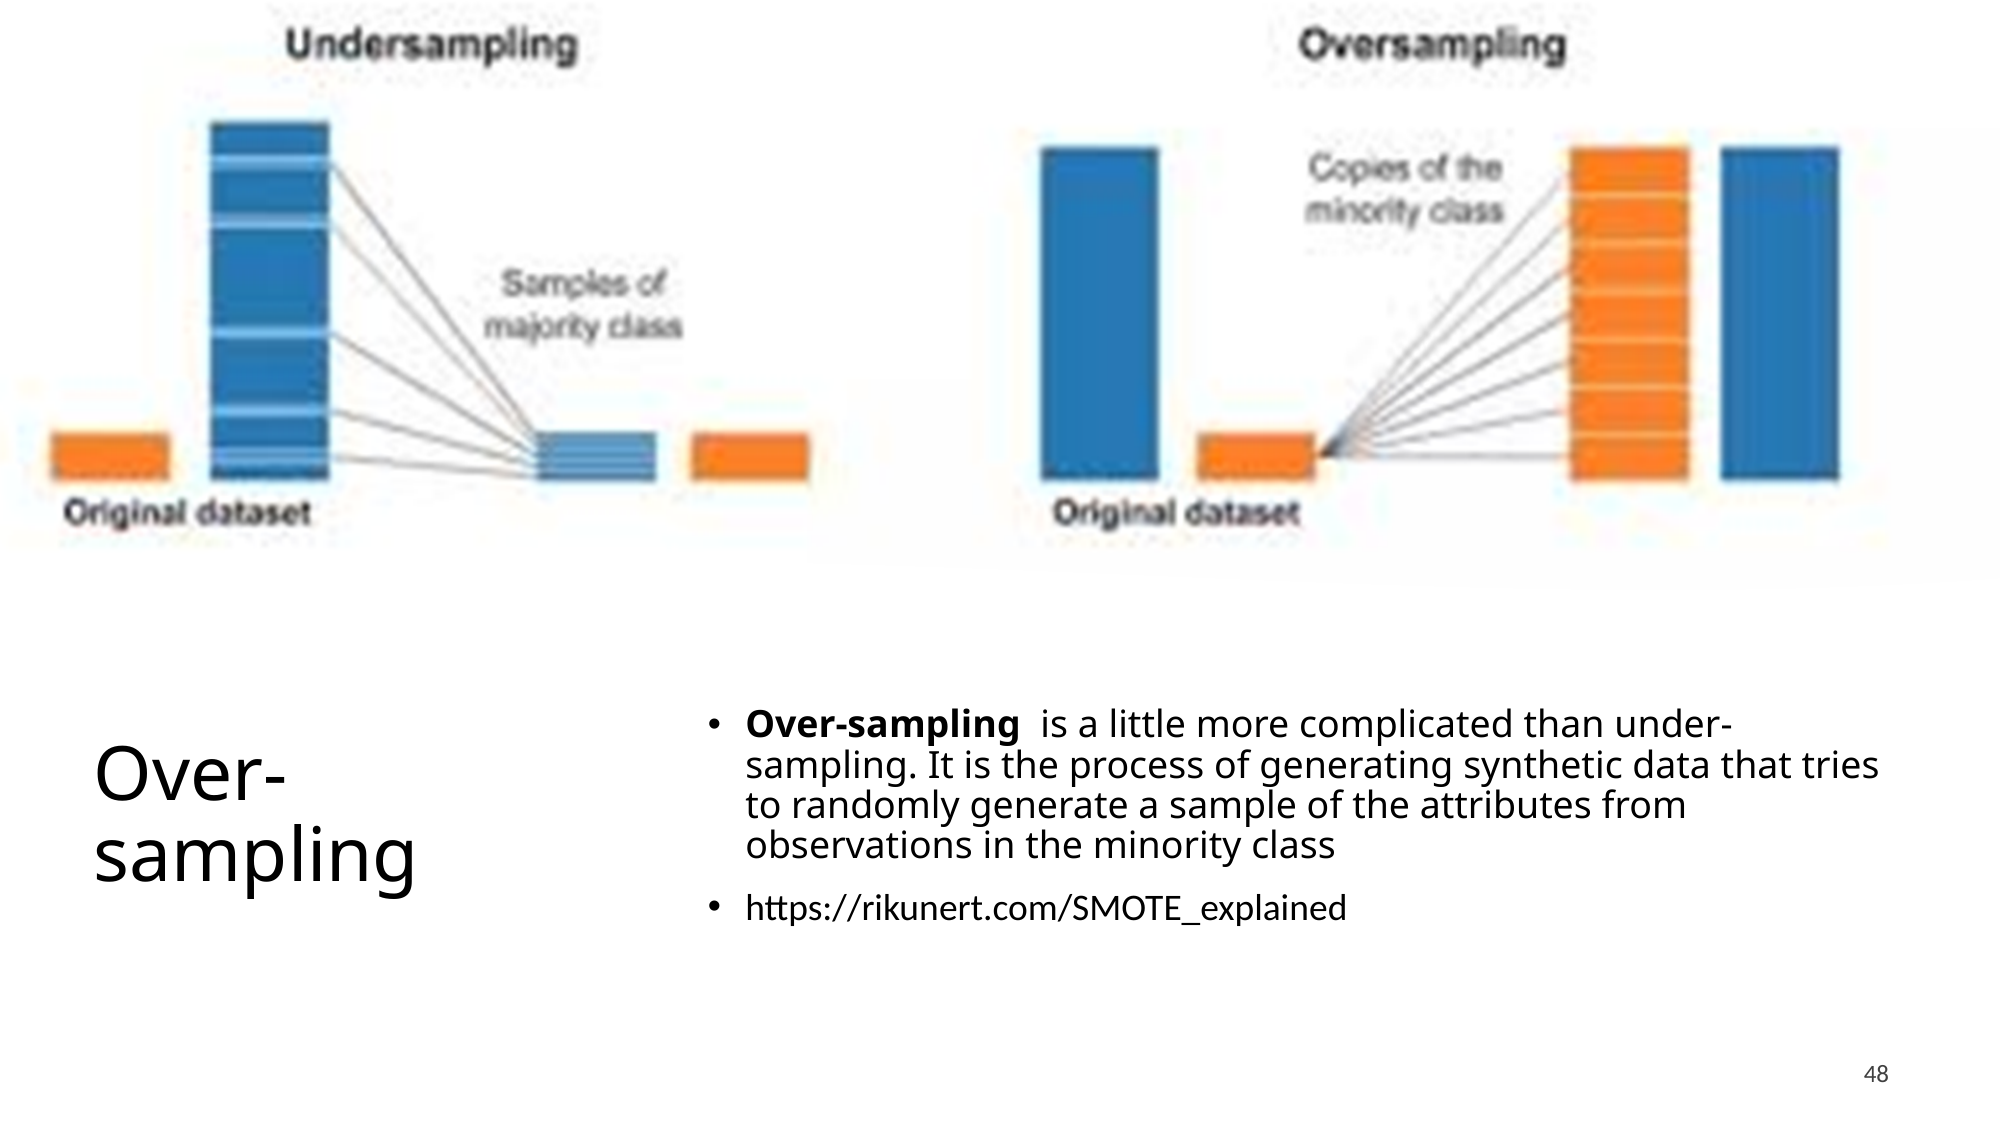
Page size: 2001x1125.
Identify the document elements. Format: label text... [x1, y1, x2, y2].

title Over-sampling [78, 615, 619, 1018]
list Over-sampling is a little more complicated than under-sampling. It is the process of generating synthetic data that tries to randomly generate a sample of the attributes from observations in the minority class https://rikunert.com/SMOTE_explained [692, 615, 1921, 1018]
slide_number 48 [1454, 1042, 1905, 1103]
picture [0, 0, 2000, 609]
